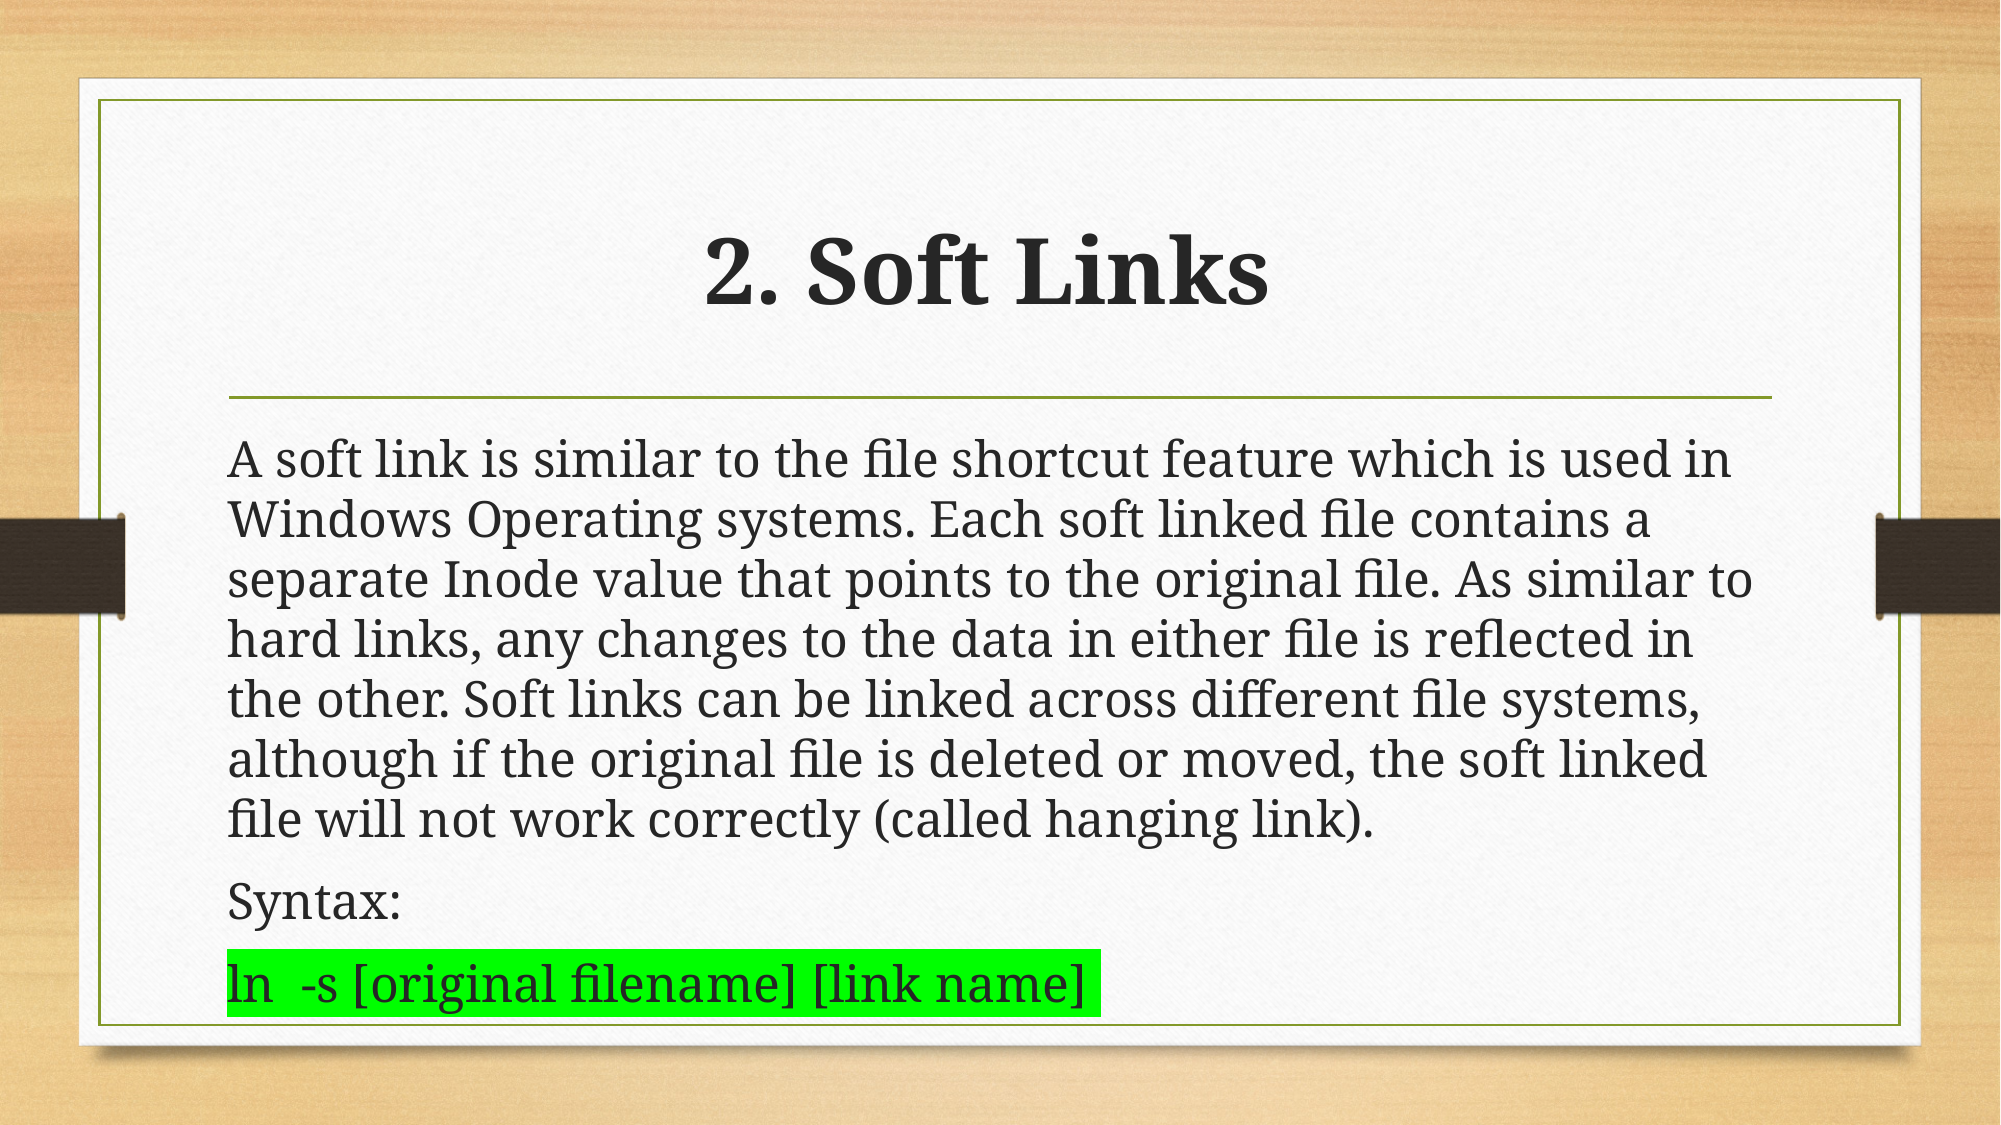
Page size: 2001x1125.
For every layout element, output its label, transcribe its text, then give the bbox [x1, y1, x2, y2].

list A soft link is similar to the file shortcut feature which is used in Windows Operating systems. Each soft linked file contains a separate Inode value that points to the original file. As similar to hard links, any changes to the data in either file is reflected in the other. Soft links can be linked across different file systems, although if the original file is deleted or moved, the soft linked file will not work correctly (called hanging link). Syntax: ln -s [original filename] [link name] [212, 419, 1788, 964]
title 2. Soft Links [212, 161, 1788, 375]
picture [0, 0, 2001, 1125]
